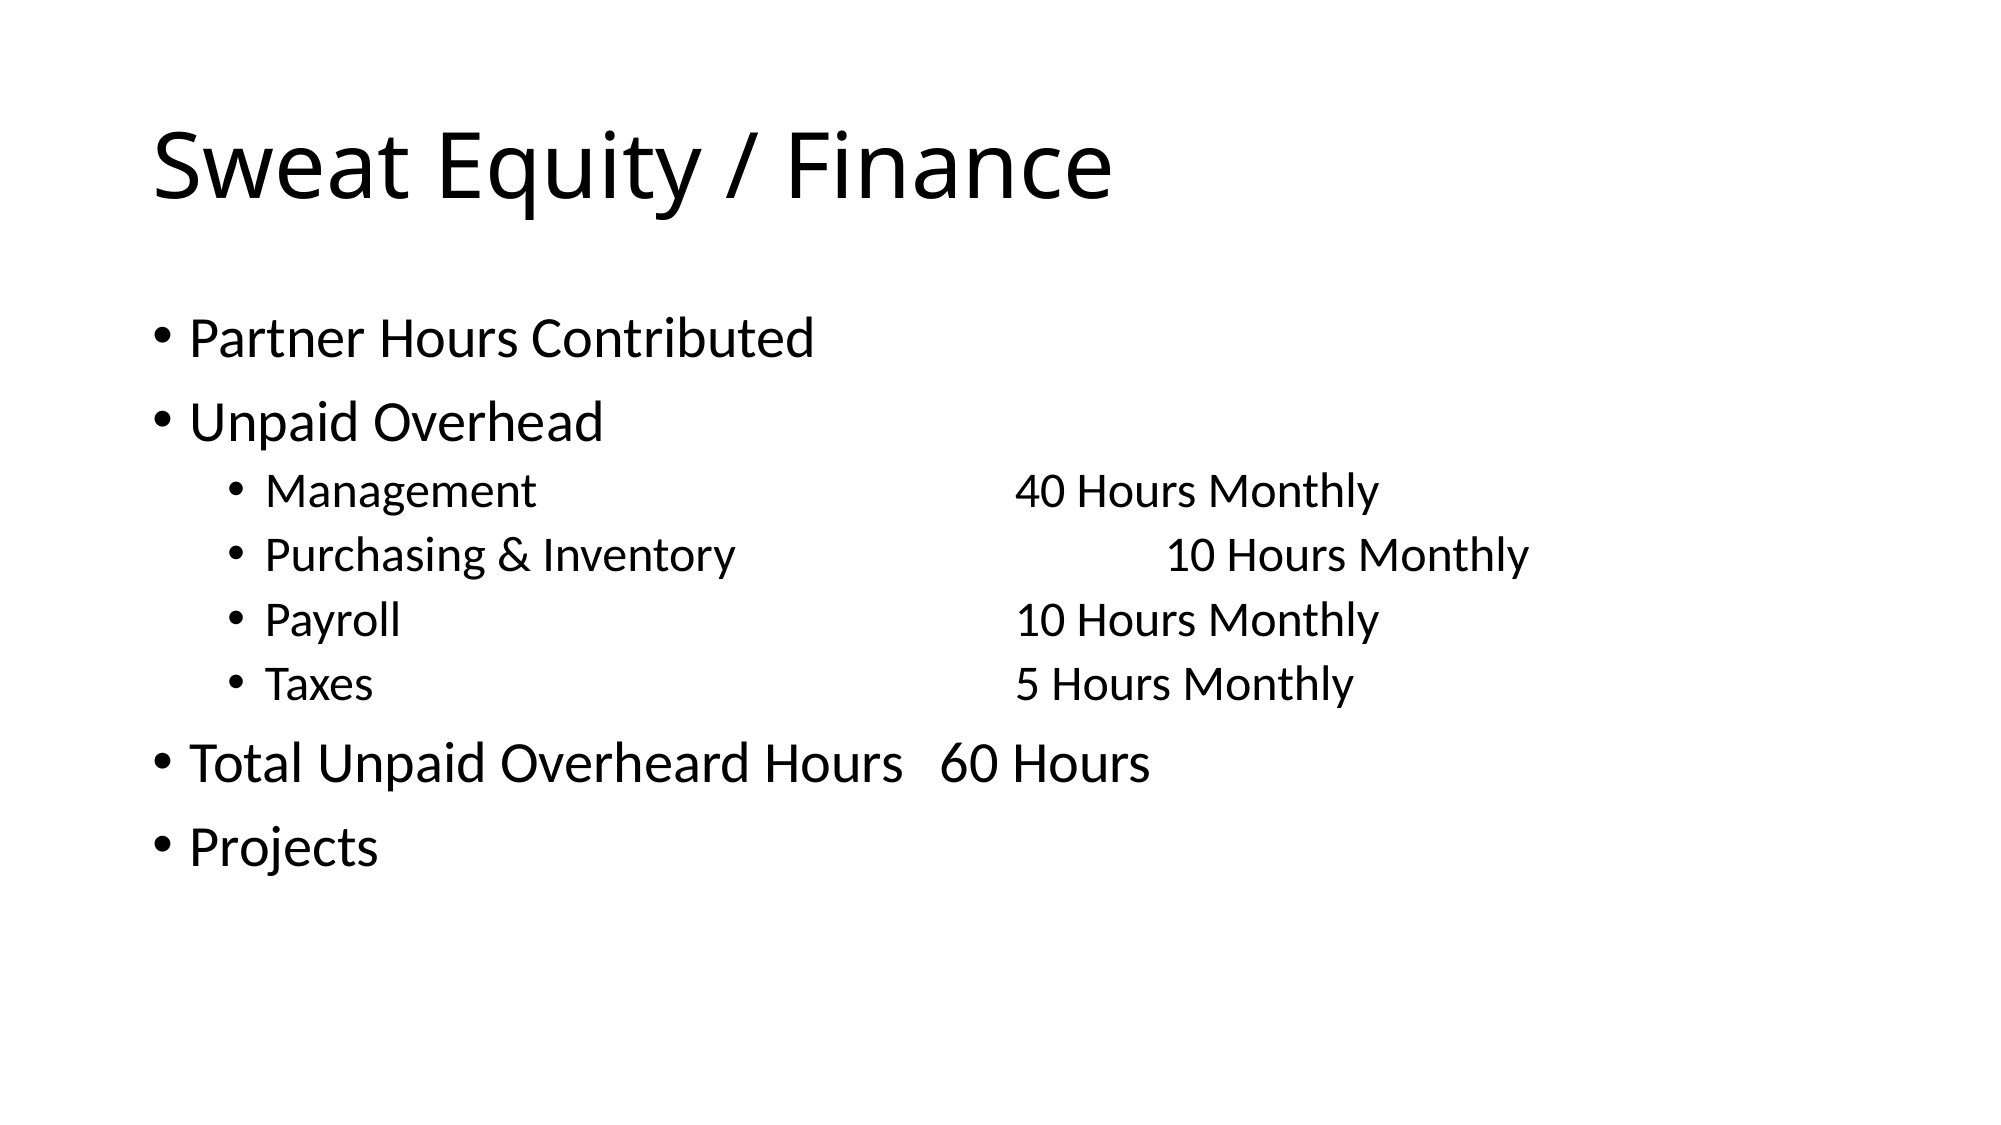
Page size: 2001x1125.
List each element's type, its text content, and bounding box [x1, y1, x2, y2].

list Partner Hours Contributed Unpaid Overhead Management 40 Hours Monthly Purchasing & Inventory 10 Hours Monthly Payroll 10 Hours Monthly Taxes 5 Hours Monthly Total Unpaid Overheard Hours 60 Hours Projects [137, 299, 1863, 1014]
title Sweat Equity / Finance [137, 59, 1863, 278]
